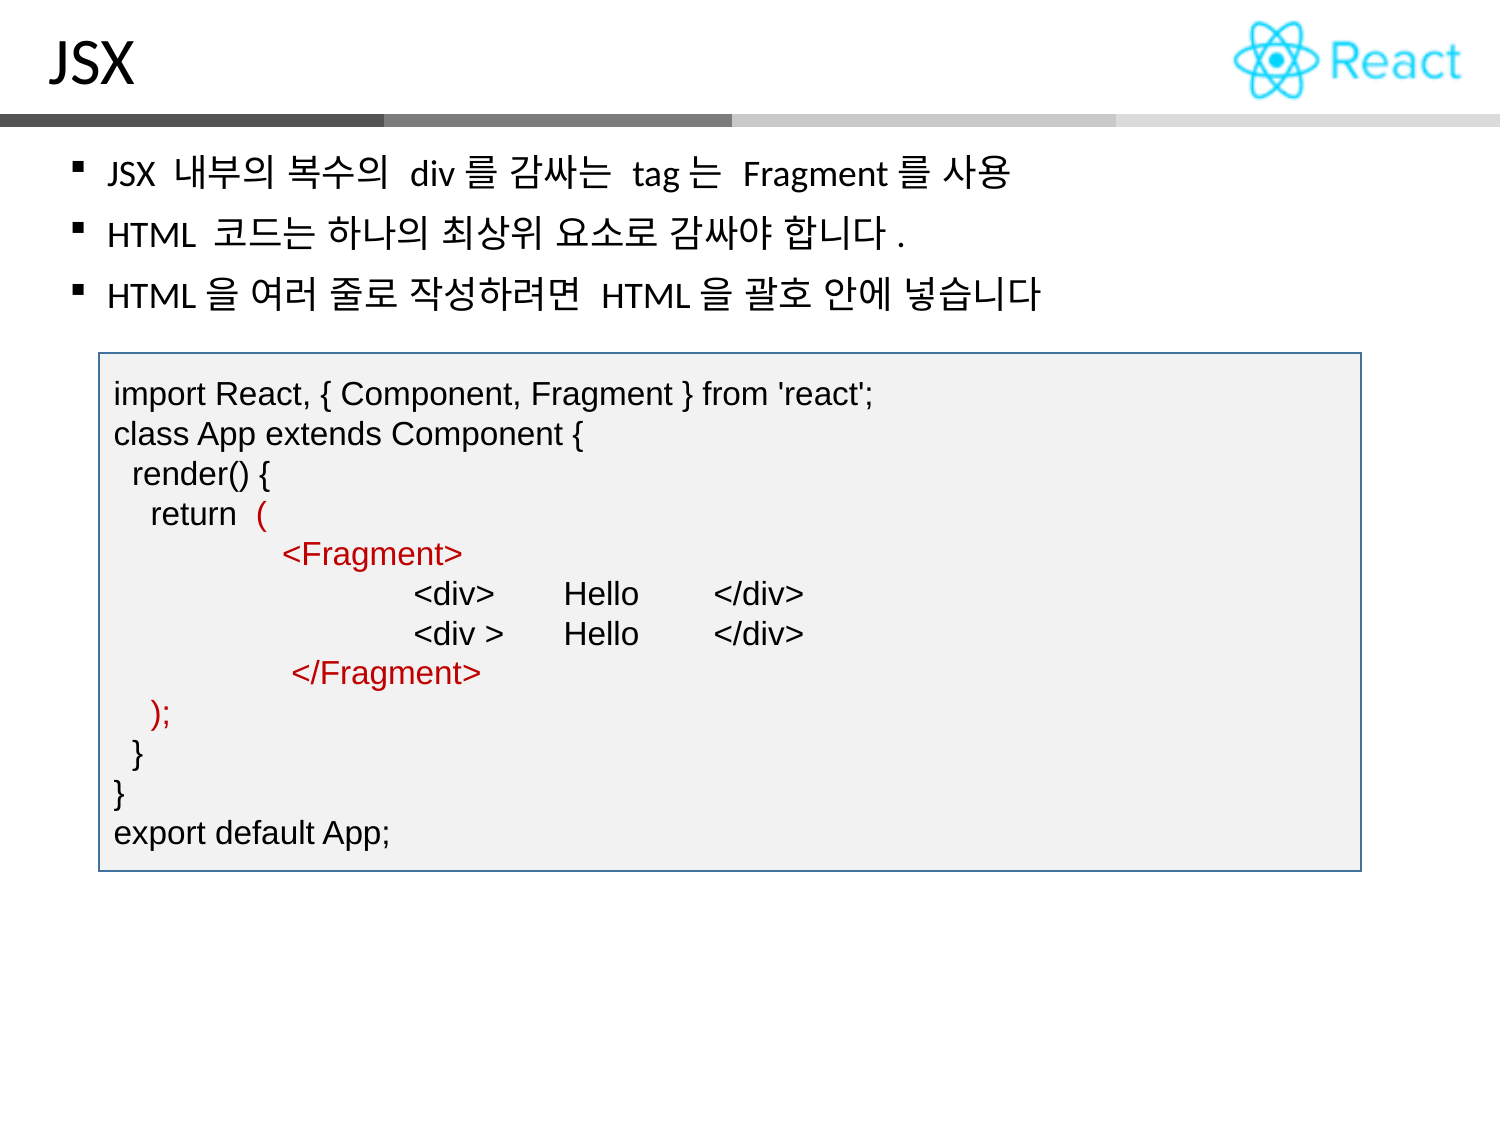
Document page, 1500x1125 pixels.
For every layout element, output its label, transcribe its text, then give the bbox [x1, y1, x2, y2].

list JSX 내부의 복수의 div를 감싸는 tag는 Fragment를 사용 HTML 코드는 하나의 최상위 요소로 감싸야 합니다. HTML을 여러 줄로 작성하려면 HTML을 괄호 안에 넣습니다 [54, 146, 1406, 353]
text_box import React, { Component, Fragment } from 'react'; class App extends Component { render() { return ( <Fragment> <div> Hello </div> <div > Hello </div> </Fragment> ); } } export default App; [98, 352, 1362, 872]
text_box JSX [34, 10, 579, 106]
picture [1228, 5, 1480, 114]
